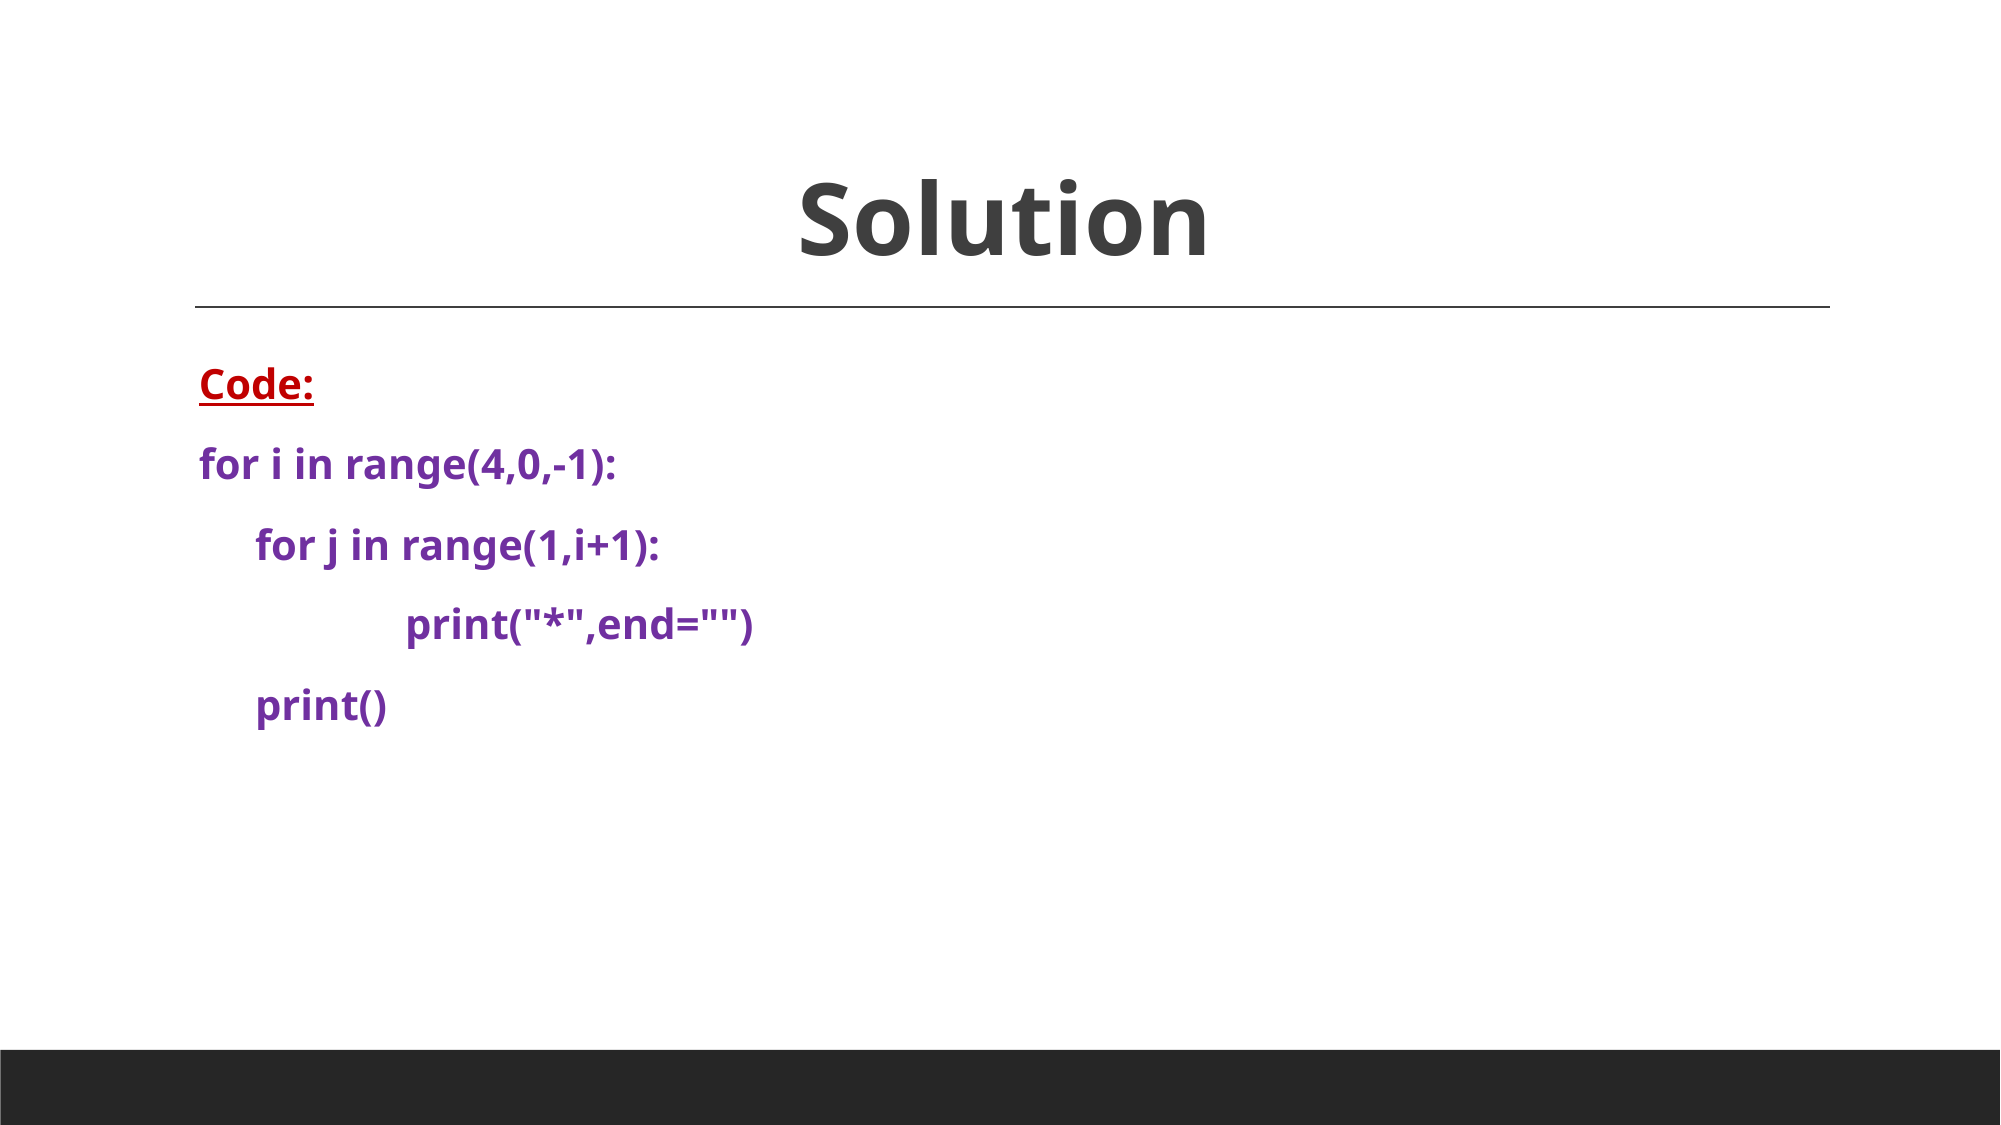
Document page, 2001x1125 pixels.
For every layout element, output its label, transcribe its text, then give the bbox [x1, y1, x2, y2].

text_box Code: for i in range(4,0,-1): for j in range(1,i+1): print("*",end="") print() [179, 345, 1830, 963]
title Solution [180, 47, 1830, 285]
